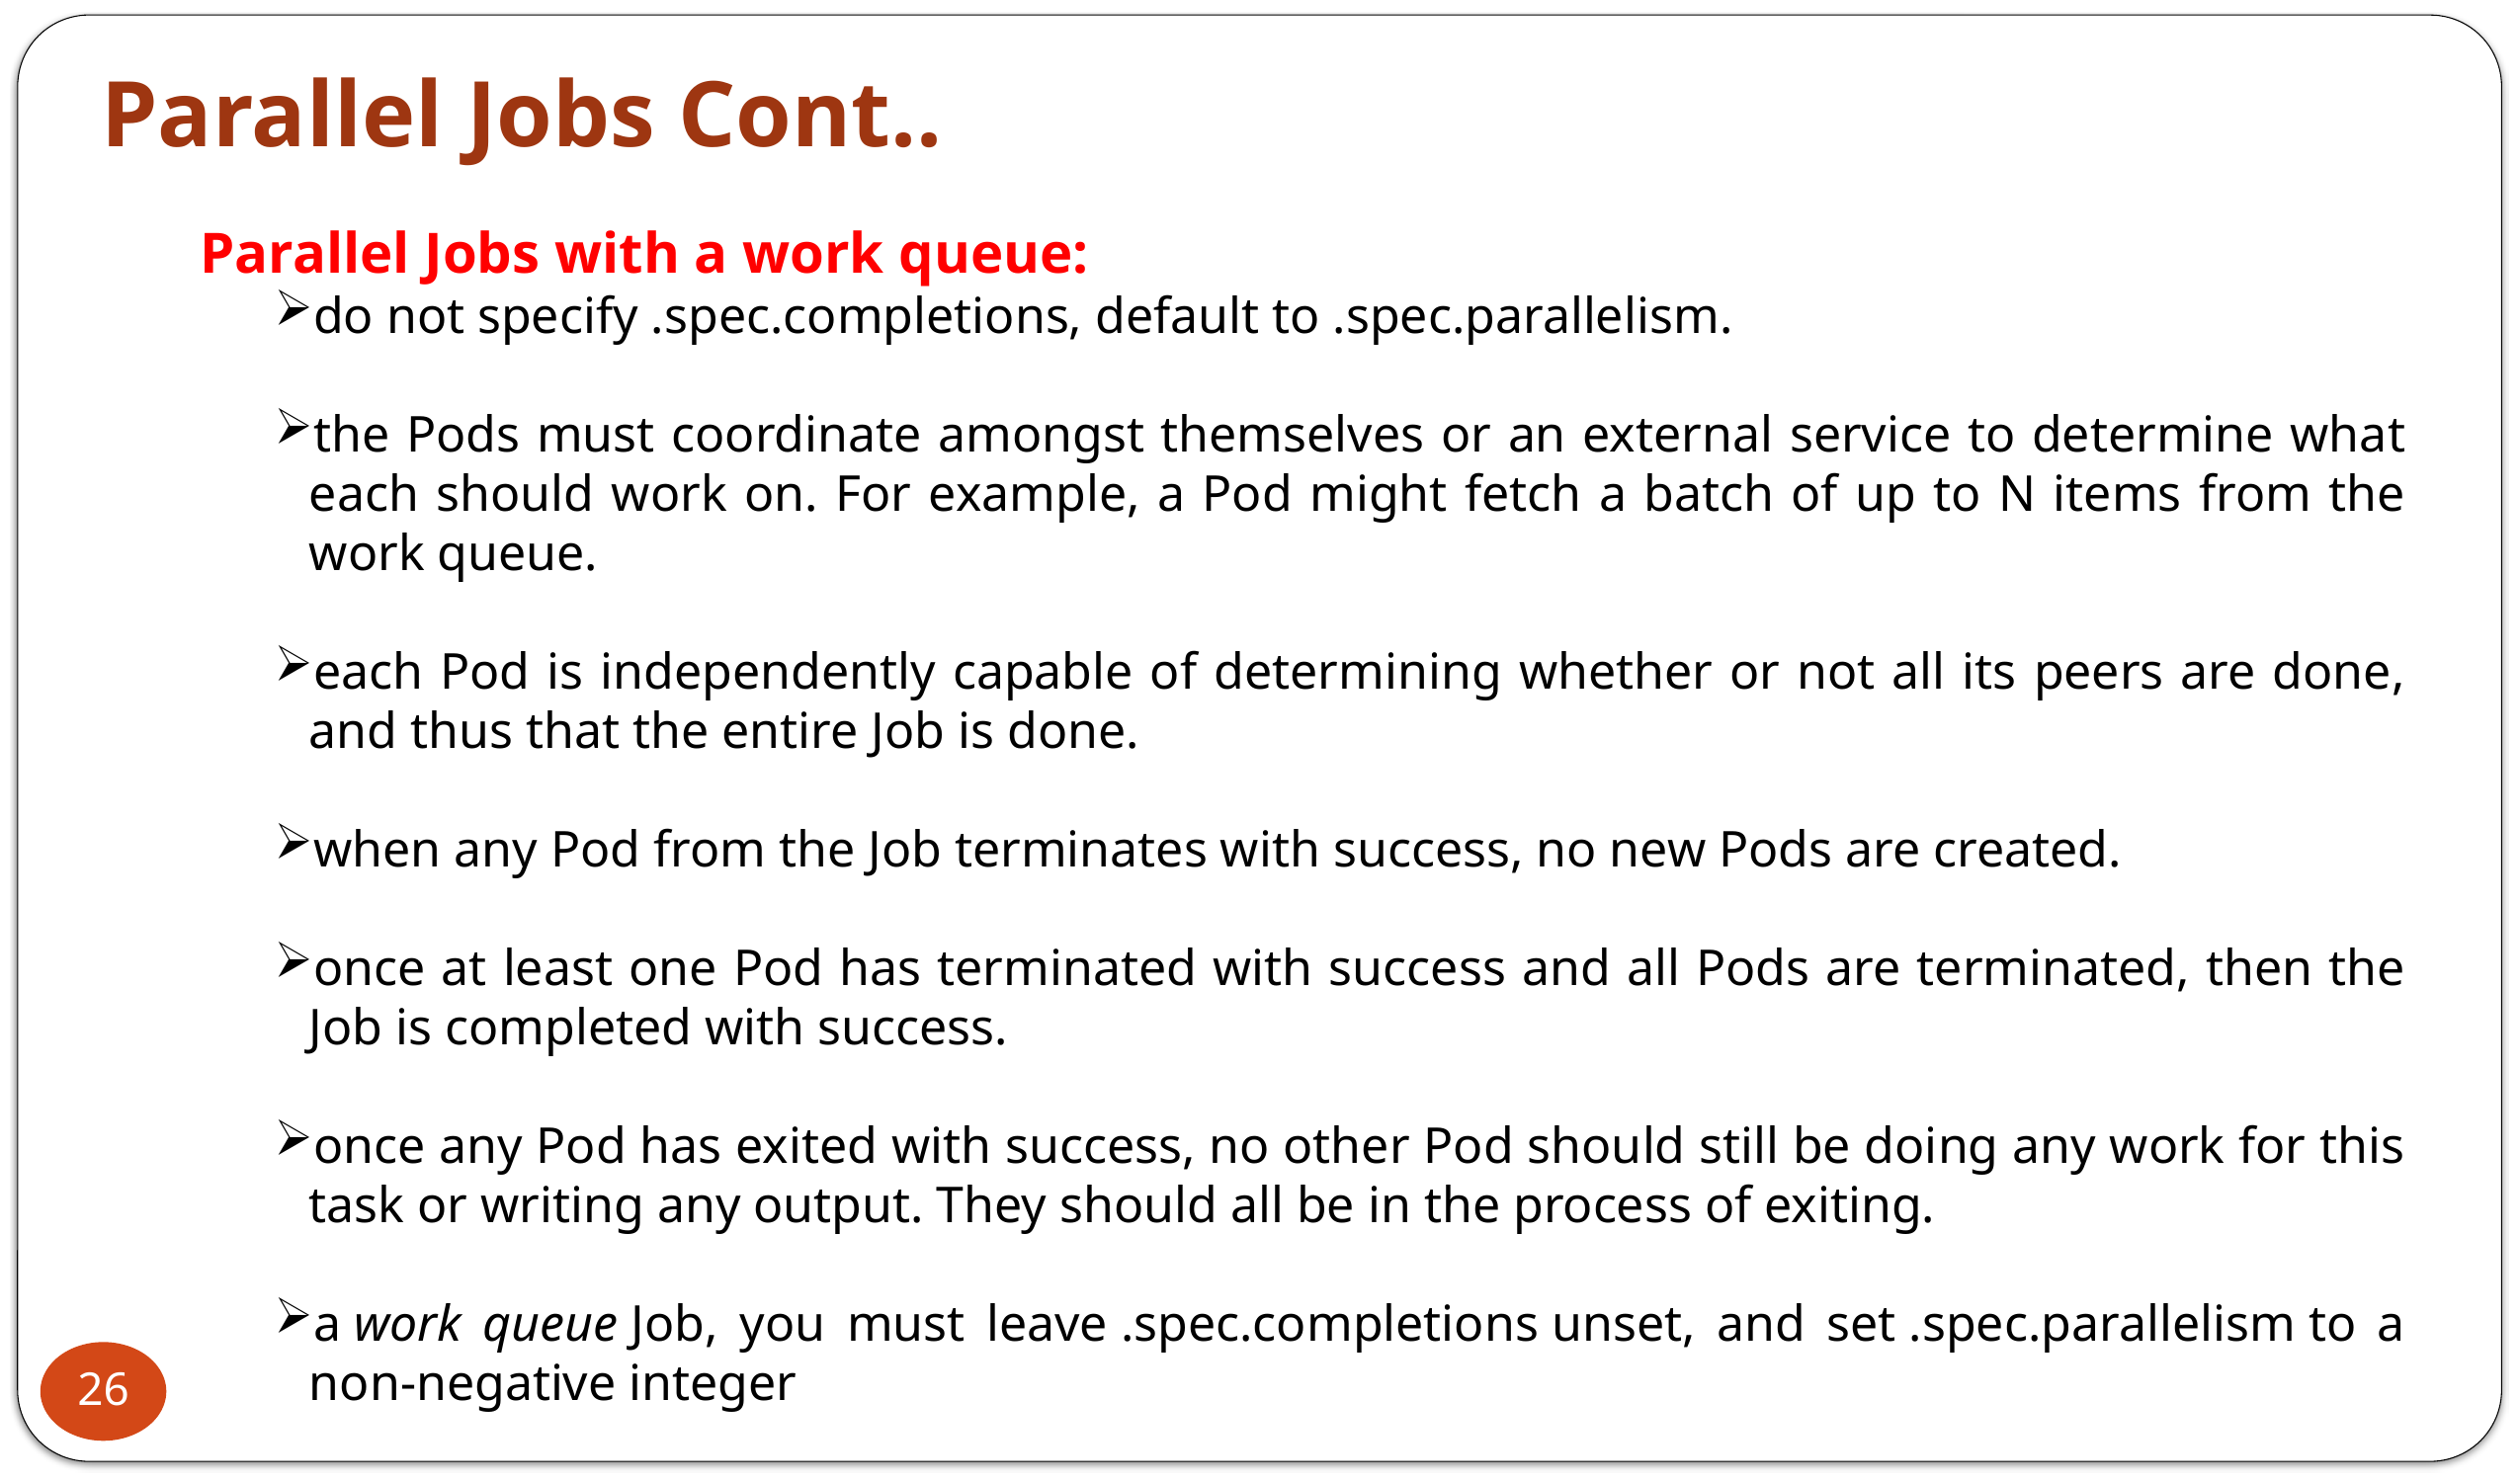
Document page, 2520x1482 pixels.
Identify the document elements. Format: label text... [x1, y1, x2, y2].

slide_number 26 [40, 1342, 167, 1441]
text_box Parallel Jobs Cont.. [86, 48, 2088, 390]
text_box Parallel Jobs with a work queue: do not specify .spec.completions, default to .spec.parallelism. the Pods must coordinate amongst themselves or an external service to determine what each should work on. For example, a Pod might fetch a batch of up to N items from the work queue. each Pod is independently capable of determining whether or not all its peers are done, and thus that the entire Job is done. when any Pod from the Job terminates with success, no new Pods are created. once at least one Pod has terminated with success and all Pods are terminated, then the Job is completed with success. once any Pod has exited with success, no other Pod should still be doing any work for this task or writing any output. They should all be in the process of exiting. a work queue Job, you must leave .spec.completions unset, and set .spec.parallelism to a non-negative integer [185, 209, 2421, 1418]
